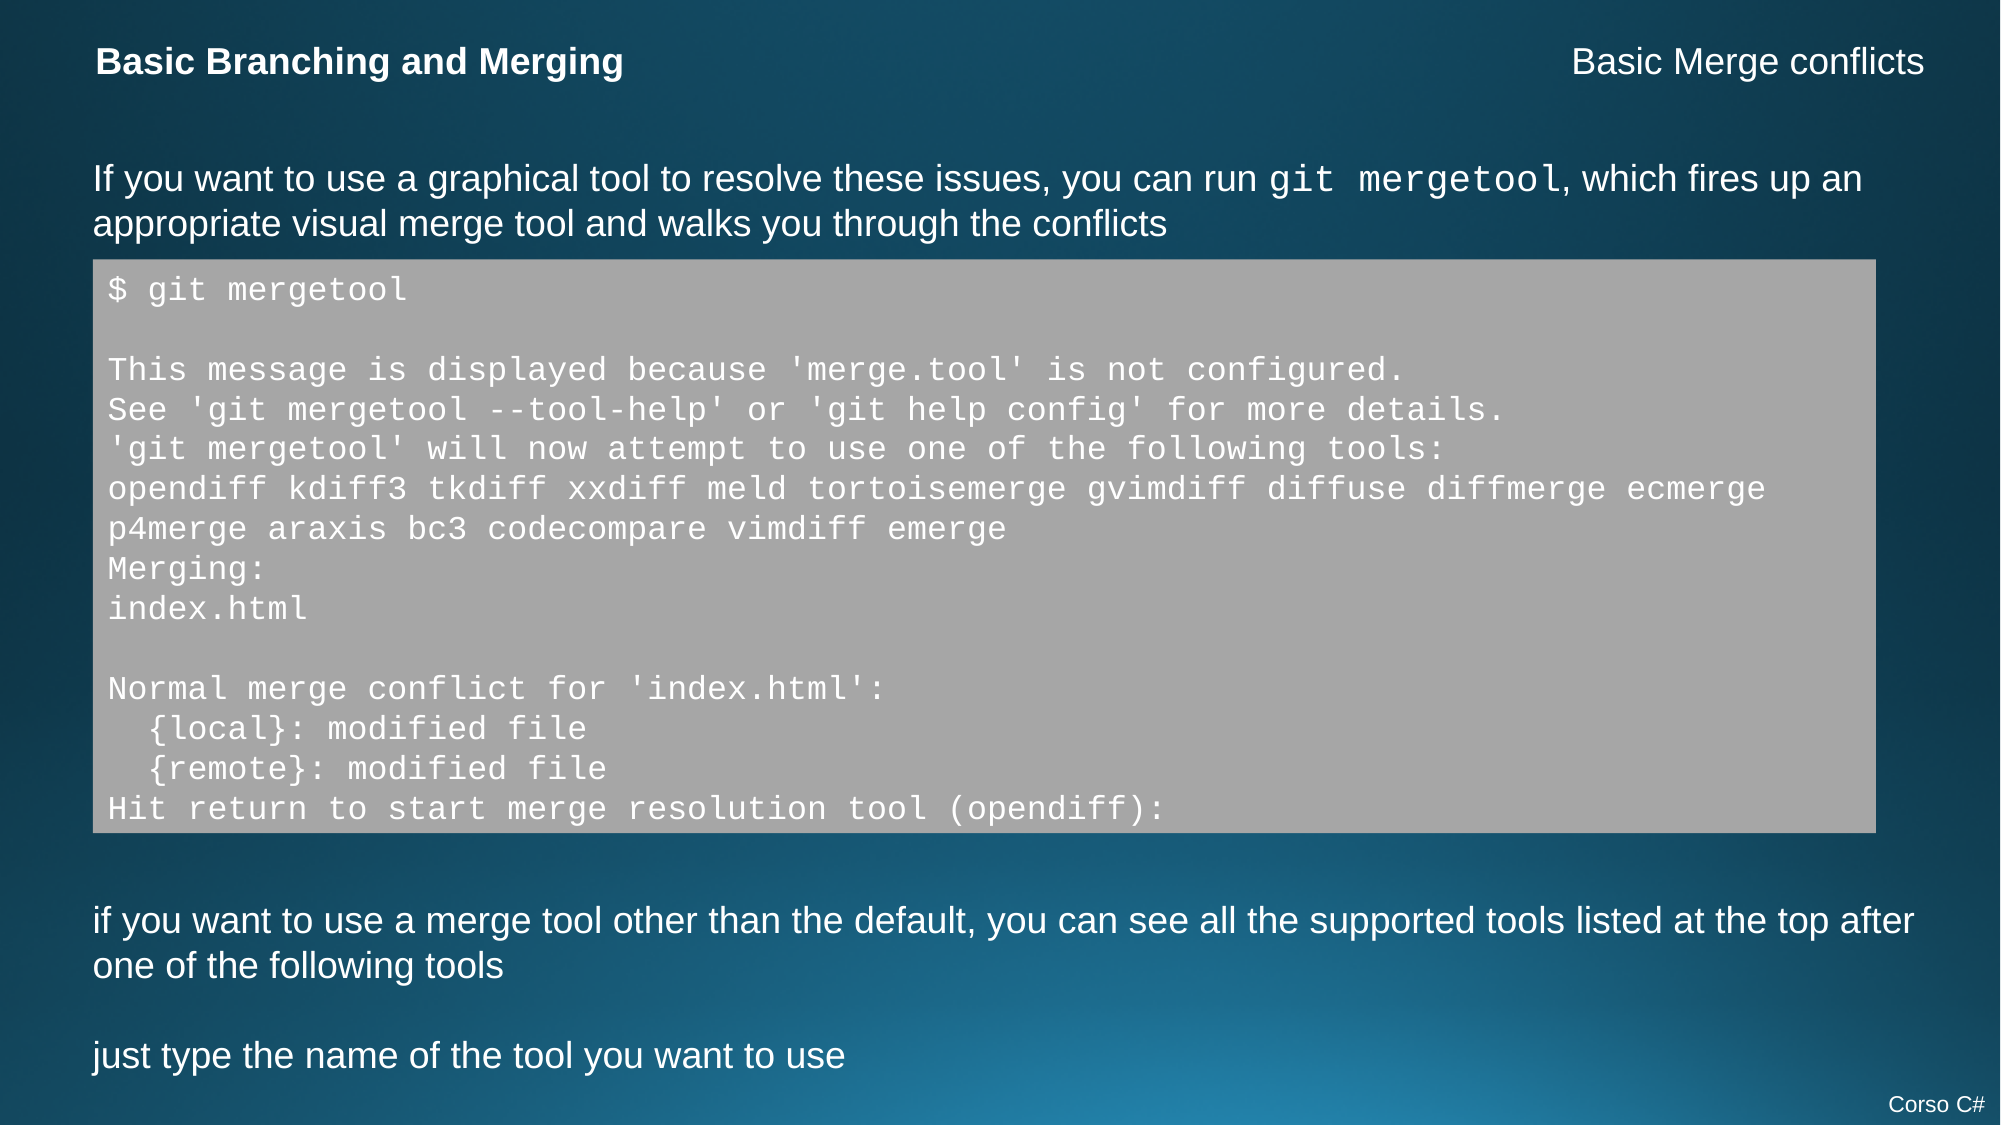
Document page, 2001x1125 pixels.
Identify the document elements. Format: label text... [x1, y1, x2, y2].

picture [0, 0, 2001, 1125]
text_box Basic Branching and Merging [80, 29, 640, 89]
text_box If you want to use a graphical tool to resolve these issues, you can run git mergetool, which fires up an appropriate visual merge tool and walks you through the conflicts [77, 146, 1940, 251]
text_box Corso C# [0, 1082, 2000, 1125]
text_box if you want to use a merge tool other than the default, you can see all the supported tools listed at the top after one of the following tools just type the name of the tool you want to use [77, 888, 1940, 1083]
text_box Basic Merge conflicts [1376, 29, 1940, 89]
text_box $ git mergetool This message is displayed because 'merge.tool' is not configured. See 'git mergetool --tool-help' or 'git help config' for more details. 'git mergetool' will now attempt to use one of the following tools: opendiff kdiff3 tkdiff xxdiff meld tortoisemerge gvimdiff diffuse diffmerge ecmerge p4merge araxis bc3 codecompare vimdiff emerge Merging: index.html Normal merge conflict for 'index.html': {local}: modified file {remote}: modified file Hit return to start merge resolution tool (opendiff): [92, 259, 1876, 834]
